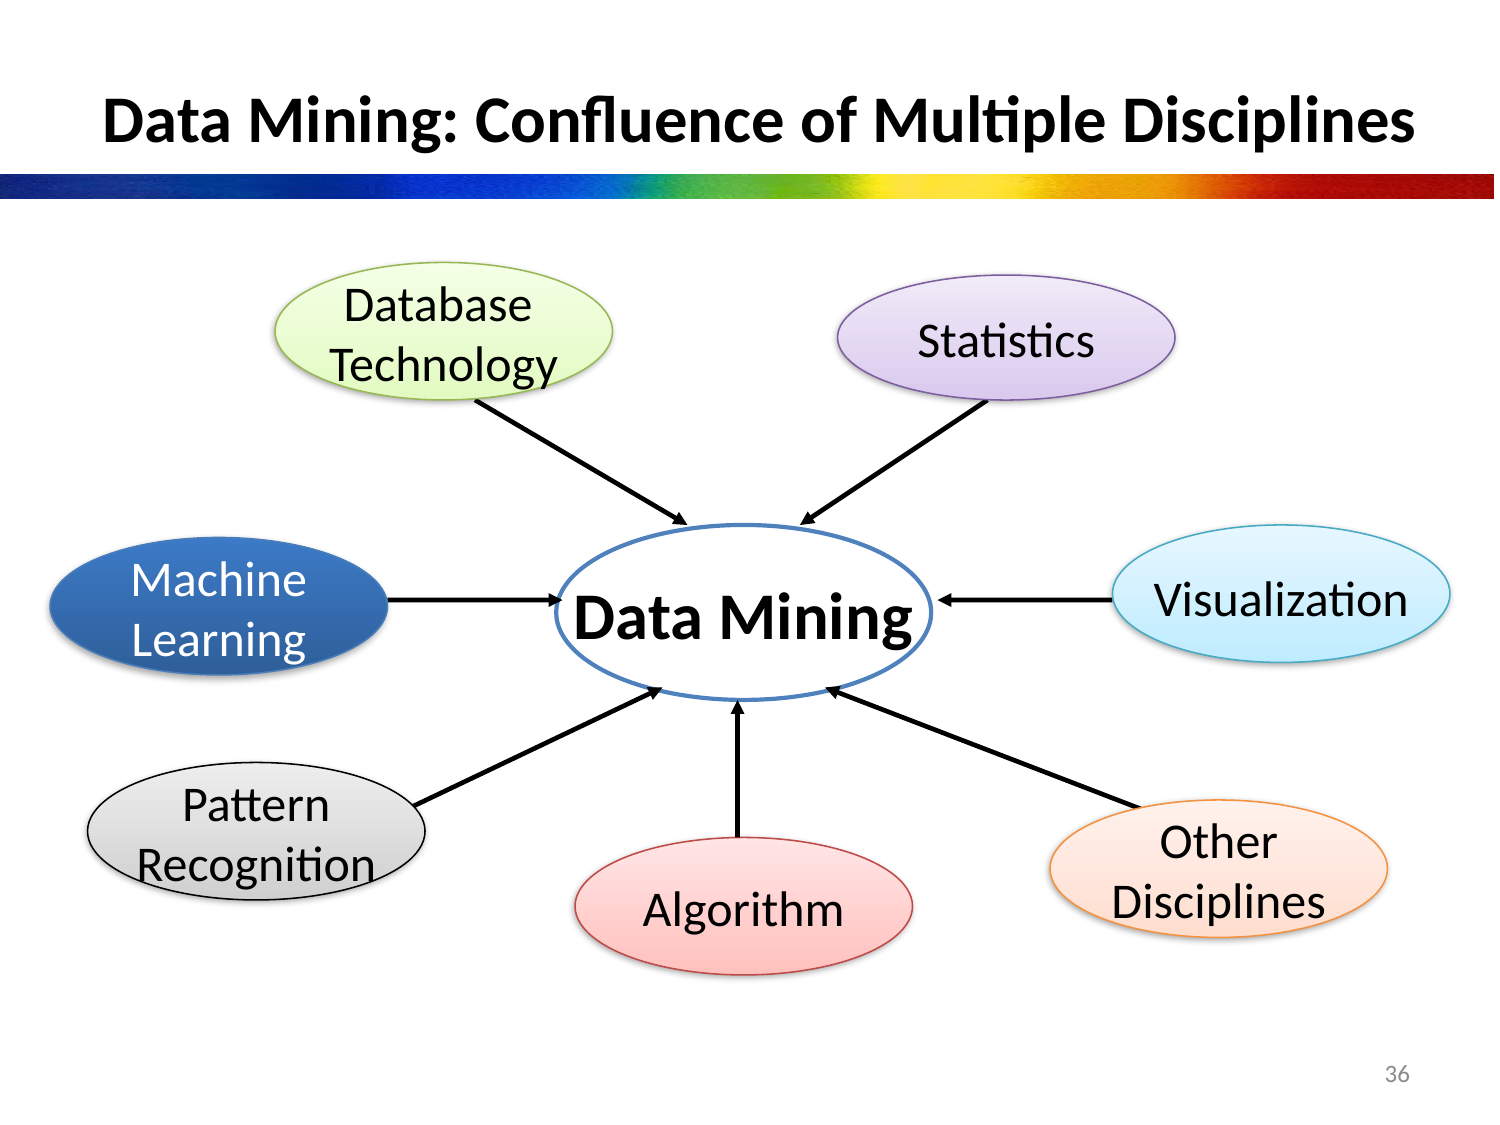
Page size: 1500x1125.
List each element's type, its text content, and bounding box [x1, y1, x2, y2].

picture [0, 174, 630, 199]
title Data Mining: Confluence of Multiple Disciplines [62, 50, 1475, 173]
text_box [49, 262, 1451, 976]
slide_number 36 [1074, 1042, 1425, 1103]
picture [632, 174, 1494, 199]
